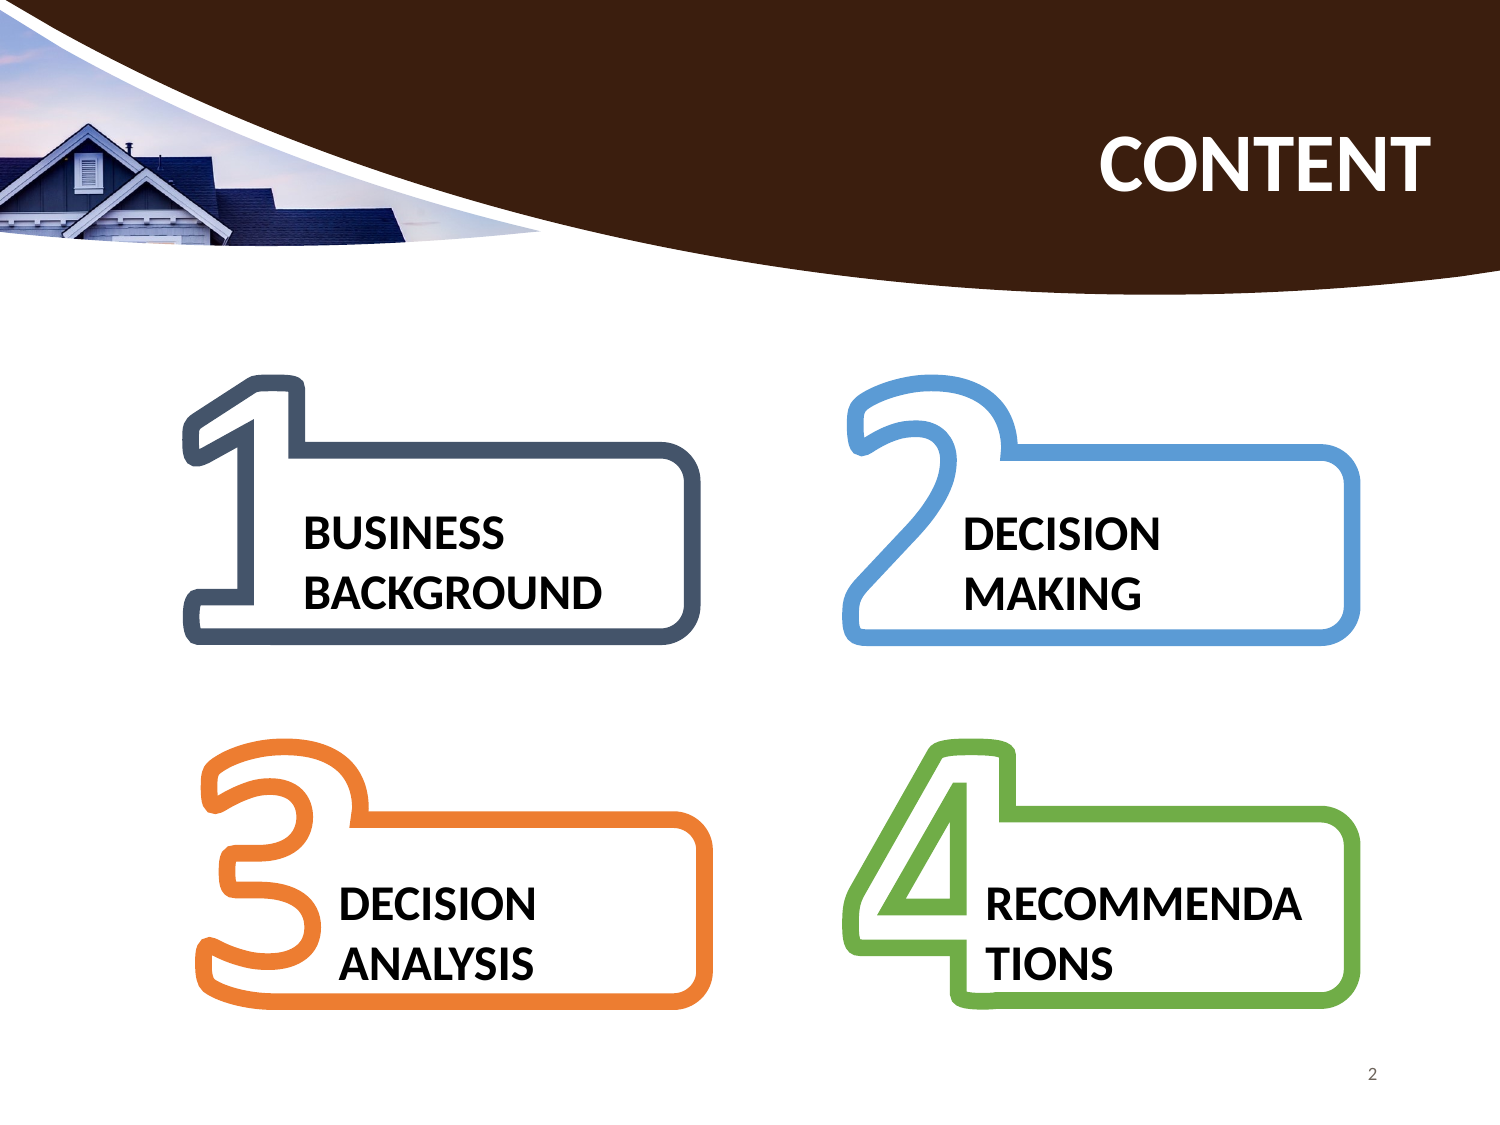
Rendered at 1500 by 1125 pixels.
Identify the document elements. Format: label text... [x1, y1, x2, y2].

text_box DECISION MAKING [850, 382, 1353, 638]
slide_number 2 [1054, 1042, 1393, 1103]
text_box DECISION ANALYSIS [203, 746, 705, 1002]
picture [0, 9, 541, 247]
text_box BUSINESS BACKGROUND [190, 382, 693, 637]
text_box RECOMMENDATIONS [850, 746, 1353, 1002]
title CONTENT [598, 72, 1492, 257]
